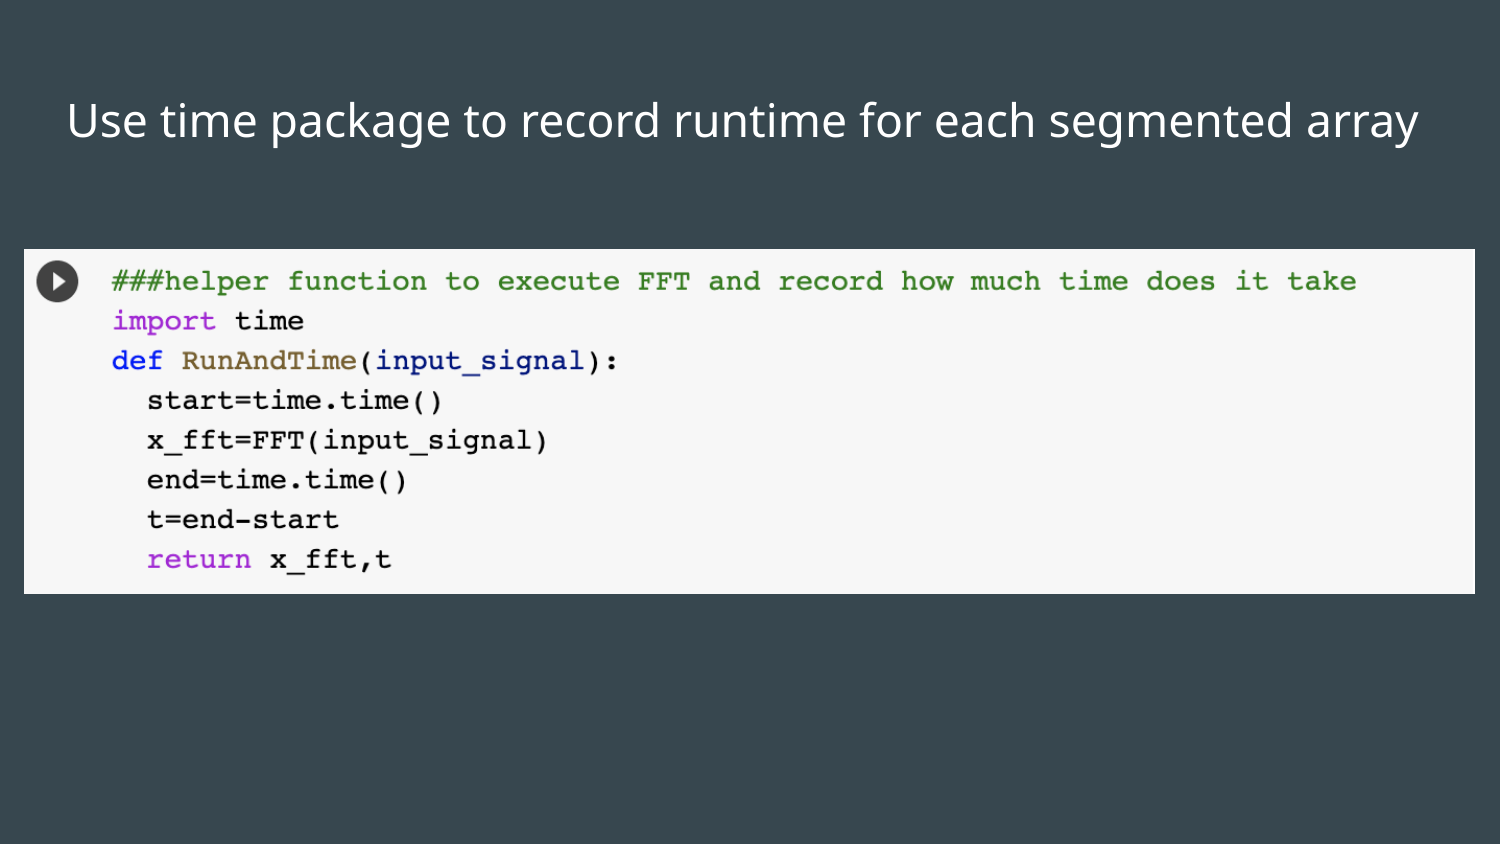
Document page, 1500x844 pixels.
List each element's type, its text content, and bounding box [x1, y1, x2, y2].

title Use time package to record runtime for each segmented array [51, 72, 1449, 167]
picture [24, 249, 1476, 595]
